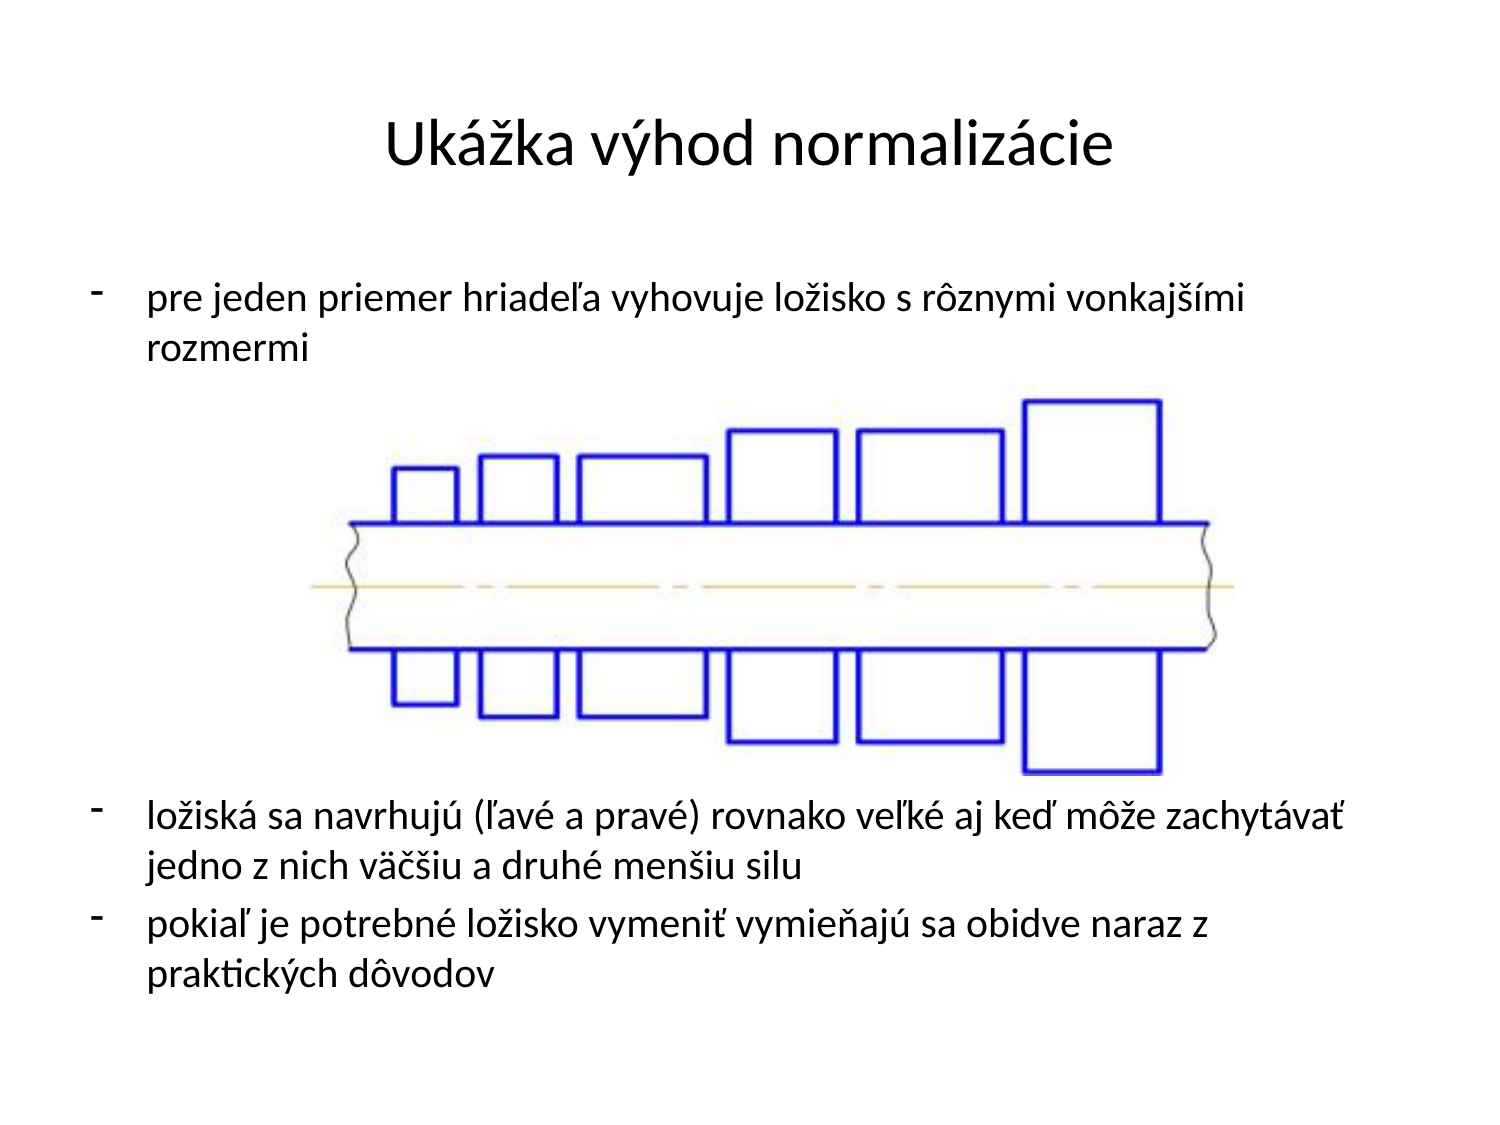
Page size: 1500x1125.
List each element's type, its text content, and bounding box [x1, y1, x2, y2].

picture [300, 385, 1235, 776]
list pre jeden priemer hriadeľa vyhovuje ložisko s rôznymi vonkajšími rozmermi ložiská sa navrhujú (ľavé a pravé) rovnako veľké aj keď môže zachytávať jedno z nich väčšiu a druhé menšiu silu pokiaľ je potrebné ložisko vymeniť vymieňajú sa obidve naraz z praktických dôvodov [75, 262, 1425, 1005]
title Ukážka výhod normalizácie [75, 45, 1425, 233]
